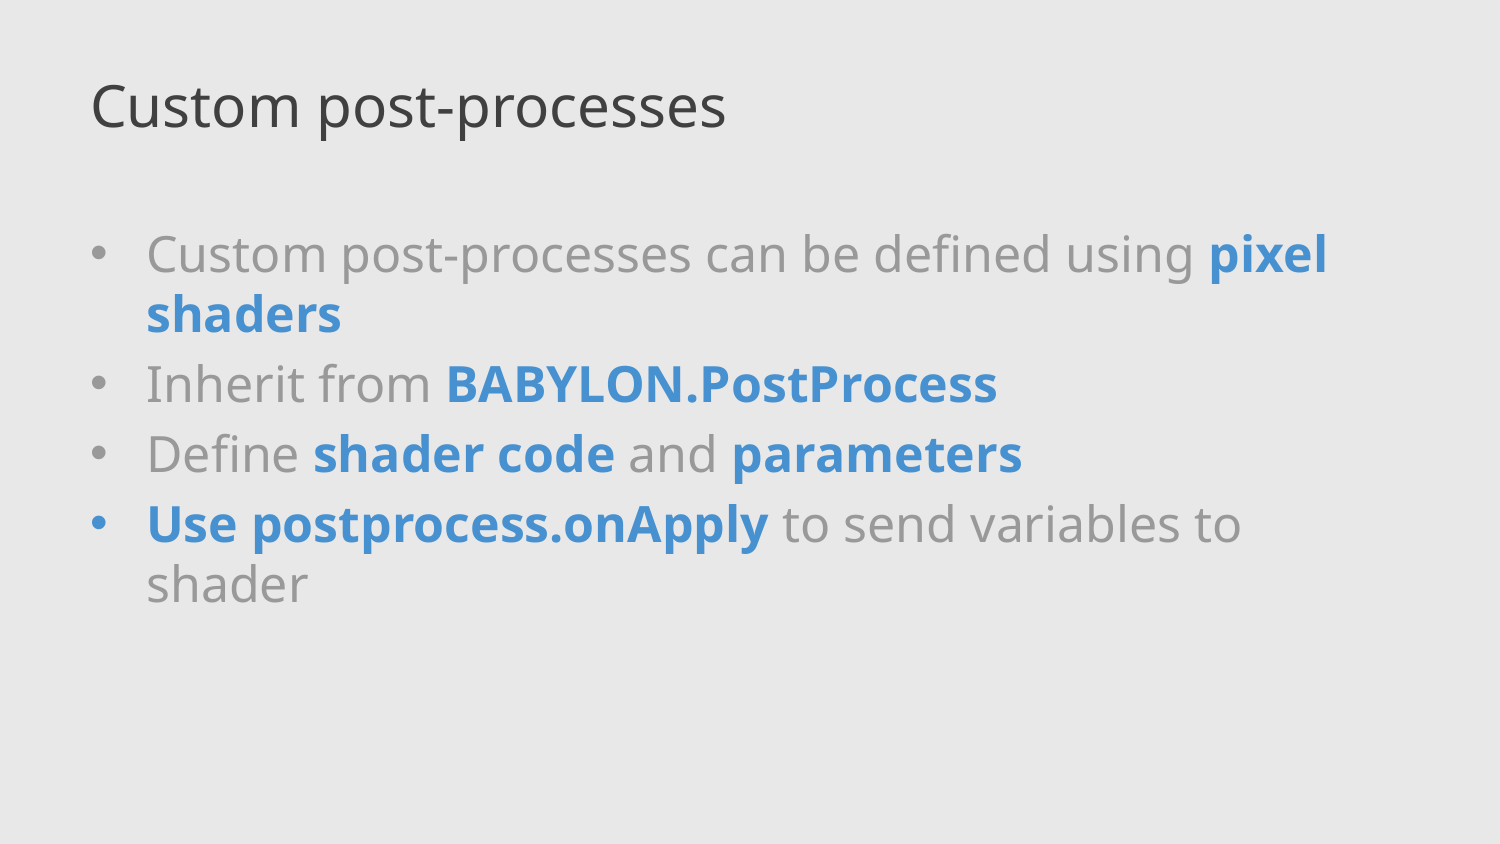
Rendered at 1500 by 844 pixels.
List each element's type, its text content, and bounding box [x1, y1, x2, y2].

list Custom post-processes can be defined using pixel shaders Inherit from BABYLON.PostProcess Define shader code and parameters Use postprocess.onApply to send variables to shader [75, 215, 1425, 322]
title Custom post-processes [75, 33, 1425, 175]
